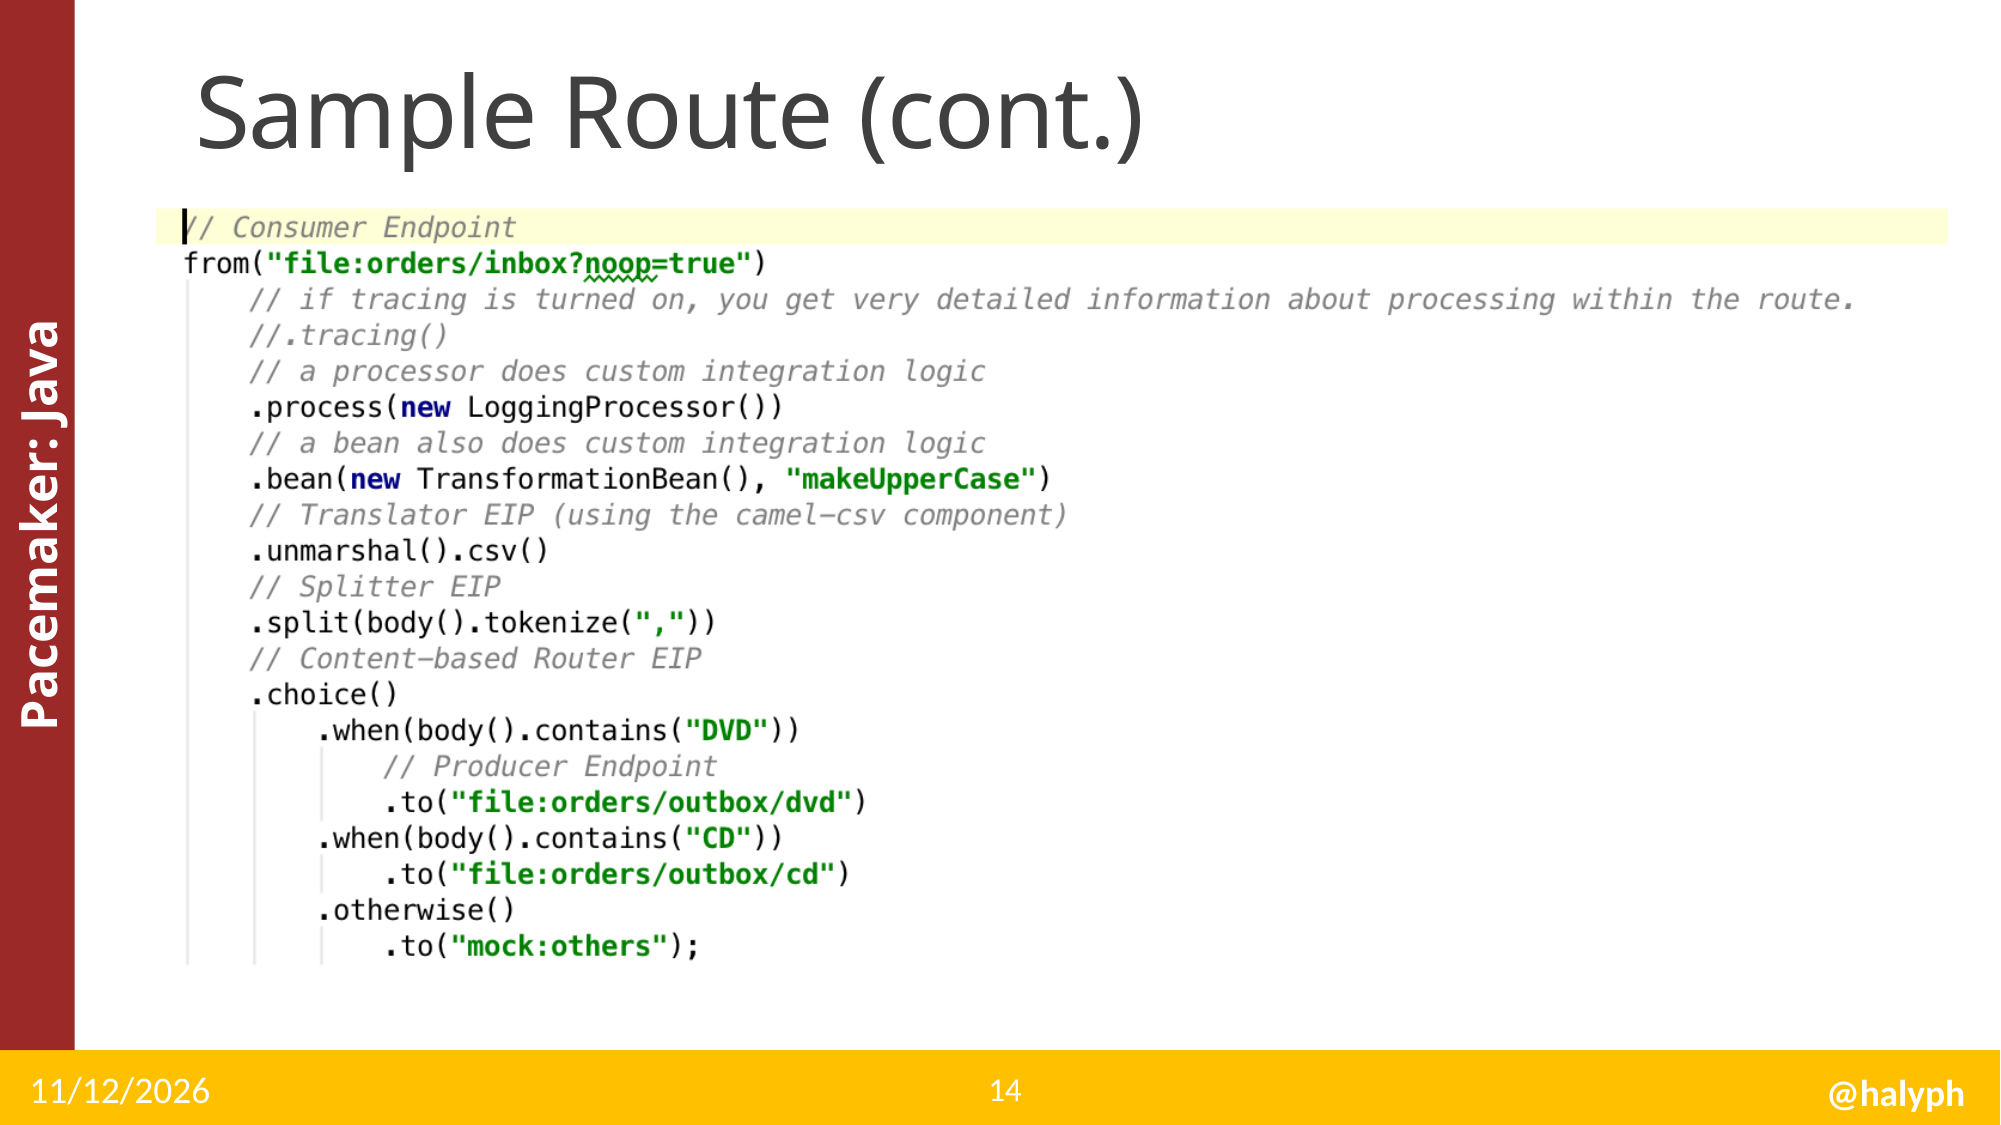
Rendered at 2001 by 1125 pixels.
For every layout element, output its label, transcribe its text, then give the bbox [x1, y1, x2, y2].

title Sample Route (cont.) [180, 47, 1830, 177]
slide_number 14 [897, 1058, 1113, 1119]
footer @halyph [1721, 1061, 1981, 1121]
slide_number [14, 1058, 420, 1119]
picture [155, 187, 1948, 975]
